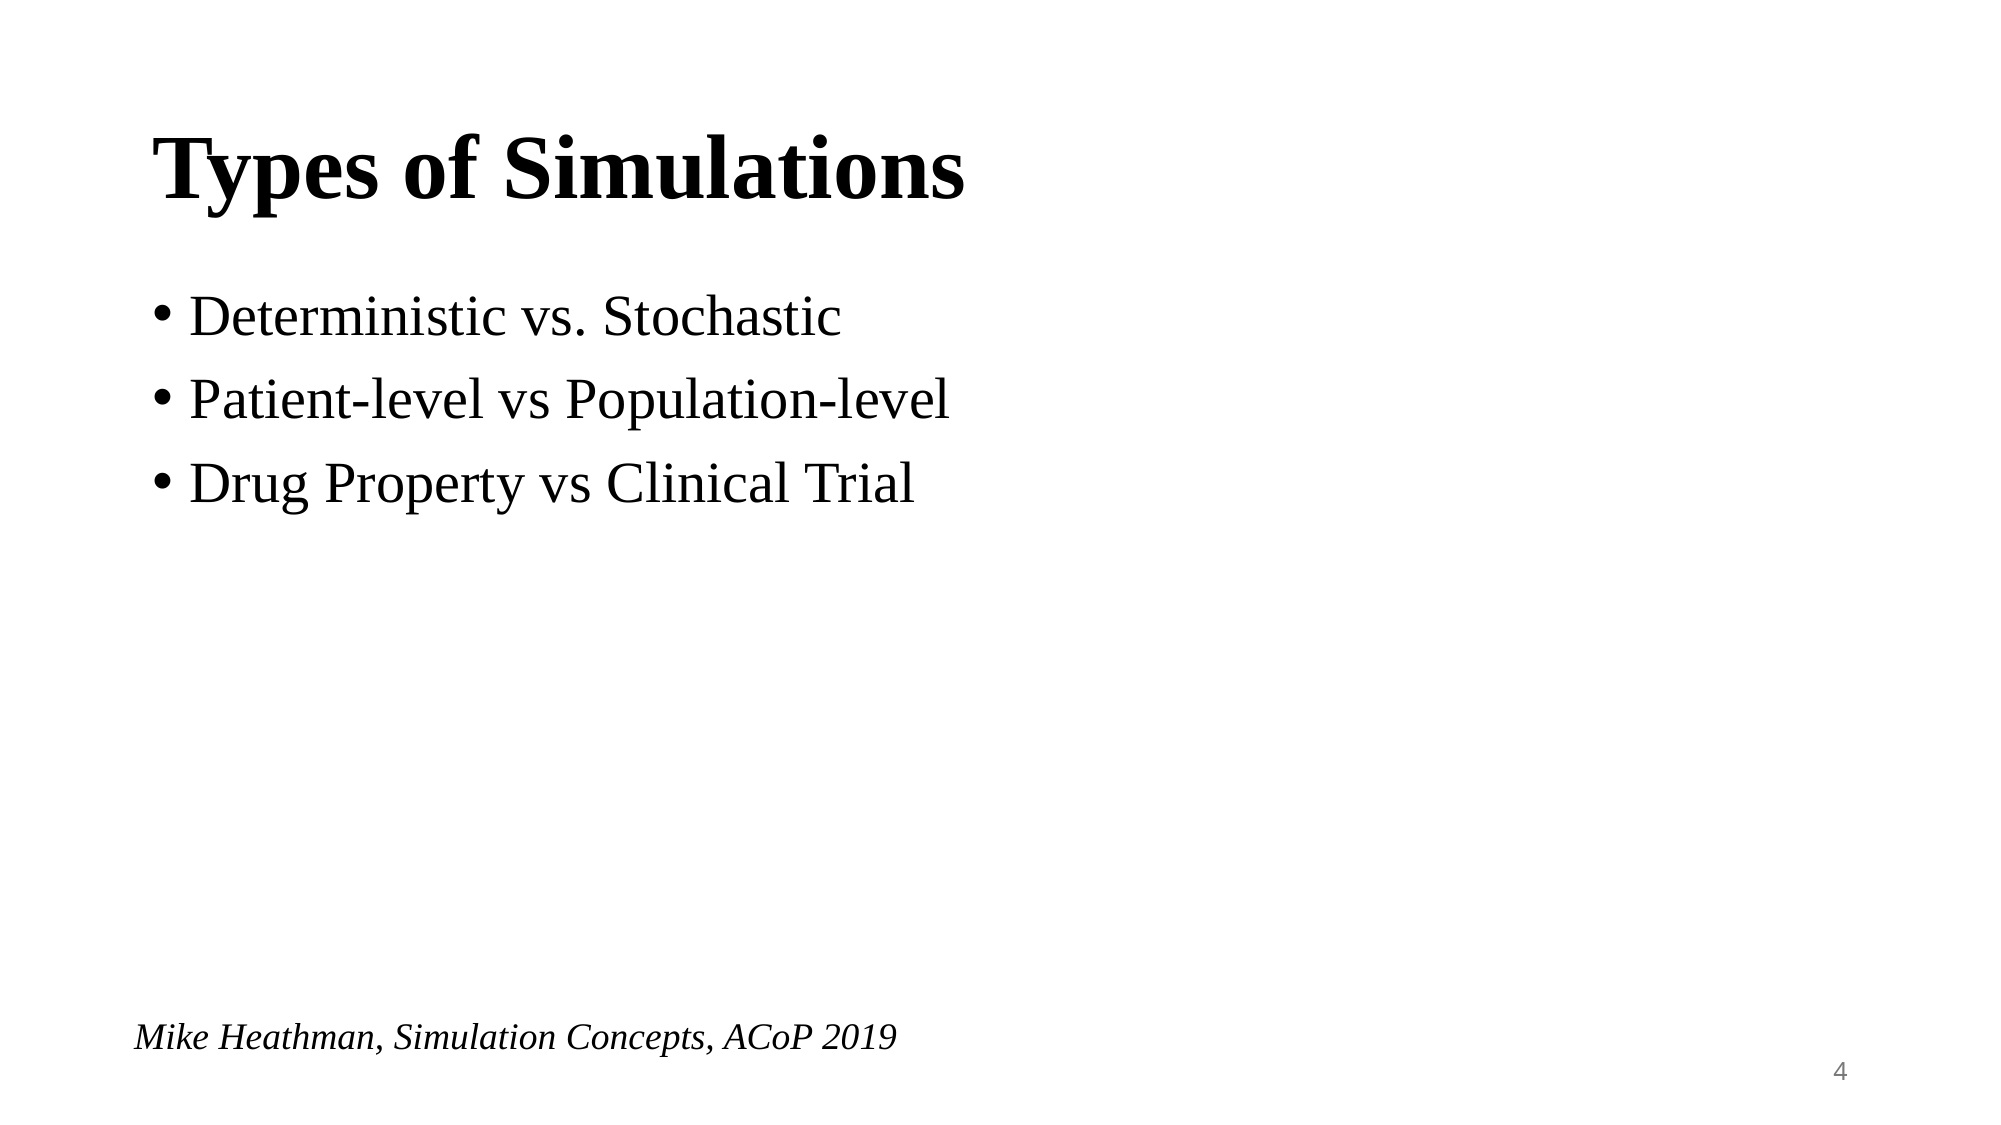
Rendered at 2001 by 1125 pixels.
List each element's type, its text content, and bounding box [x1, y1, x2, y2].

title Types of Simulations [137, 59, 1863, 277]
text_box Mike Heathman, Simulation Concepts, ACoP 2019 [119, 1004, 913, 1065]
slide_number 4 [1412, 1042, 1863, 1103]
list Deterministic vs. Stochastic Patient-level vs Population-level Drug Property vs Clinical Trial [137, 277, 1863, 992]
